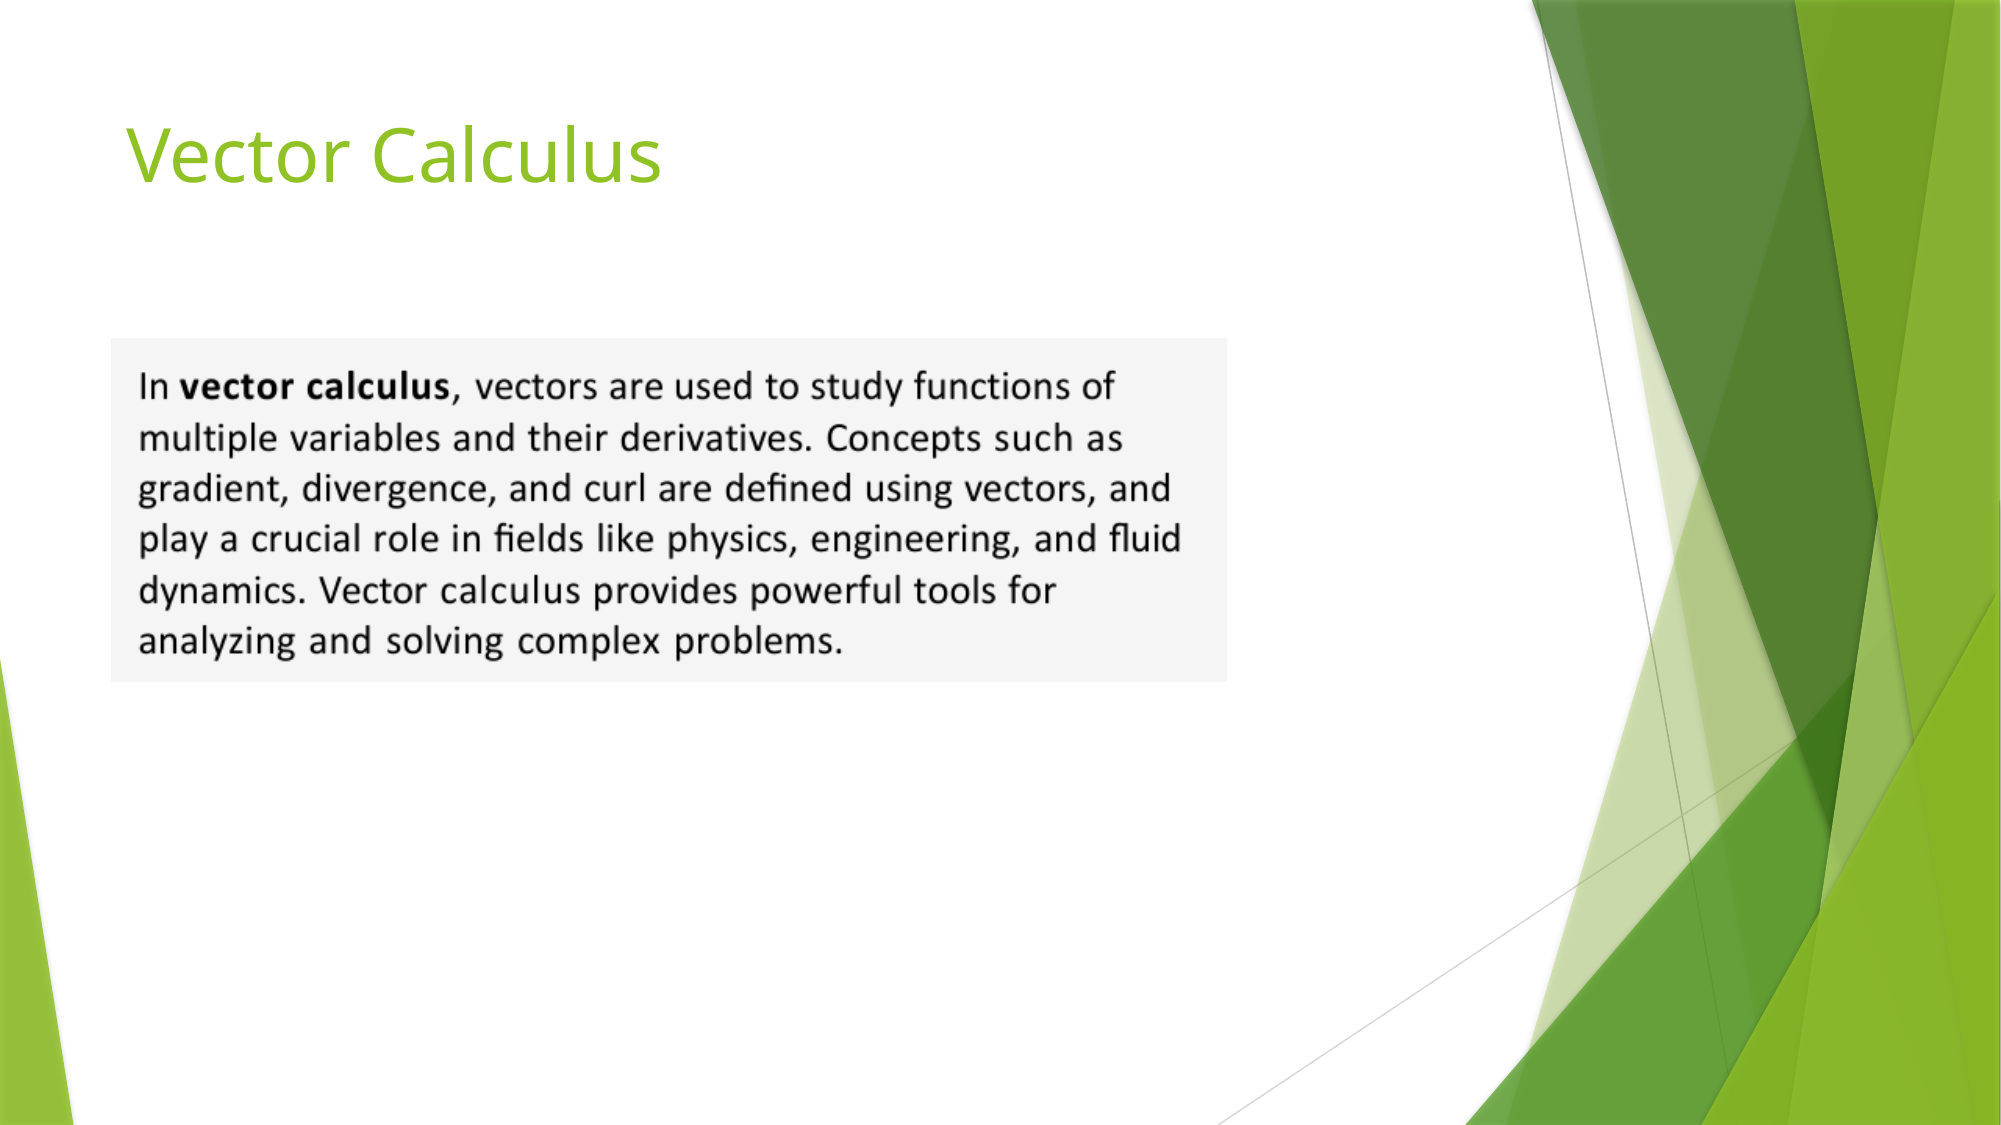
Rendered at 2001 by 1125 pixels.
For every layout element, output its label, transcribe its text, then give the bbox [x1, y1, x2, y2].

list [110, 338, 1228, 682]
title Vector Calculus [111, 99, 1522, 317]
